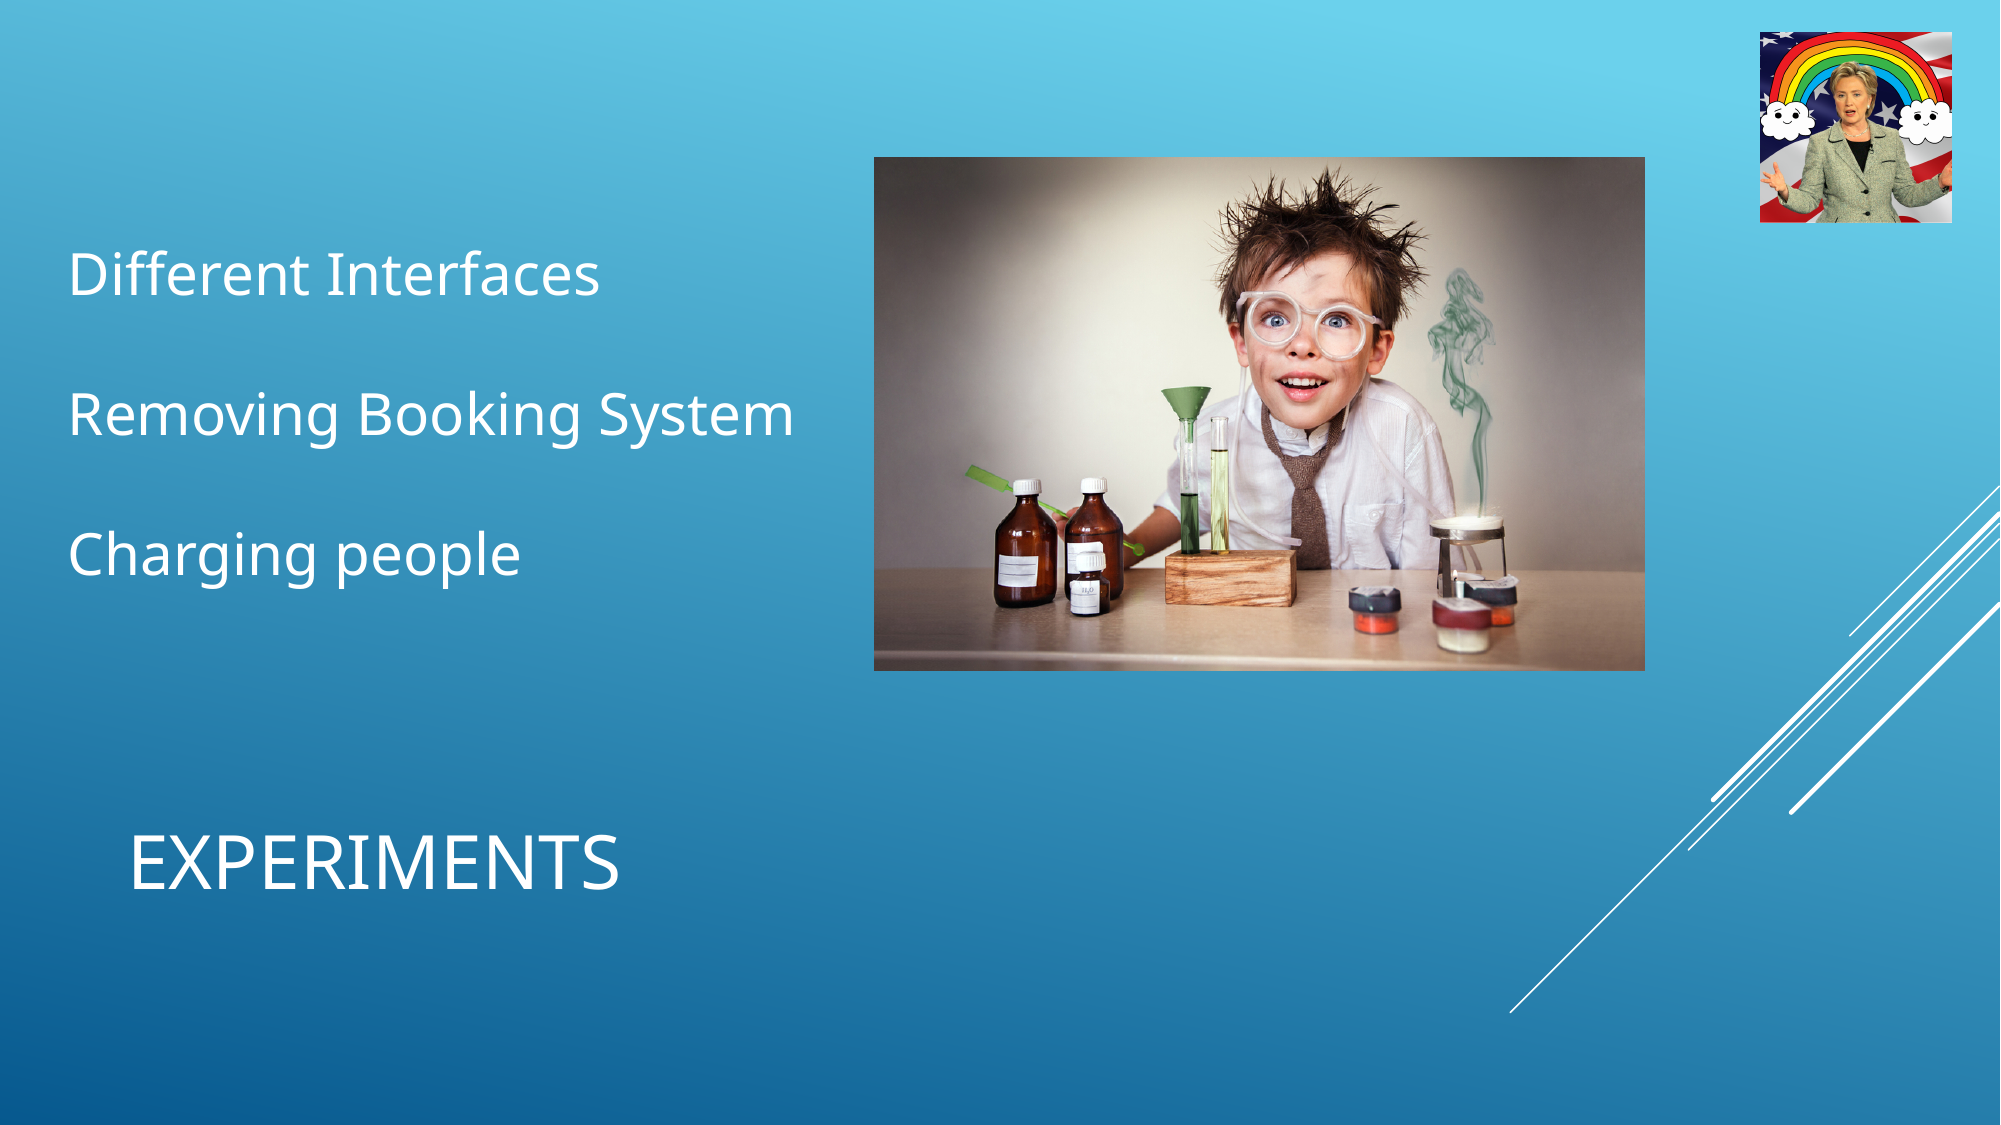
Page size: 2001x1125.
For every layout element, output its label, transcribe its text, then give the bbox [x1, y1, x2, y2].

title Experiments [112, 736, 1513, 984]
text_box Different Interfaces Removing Booking System Charging people [53, 229, 874, 595]
picture [874, 156, 1645, 671]
picture [1760, 32, 1952, 223]
